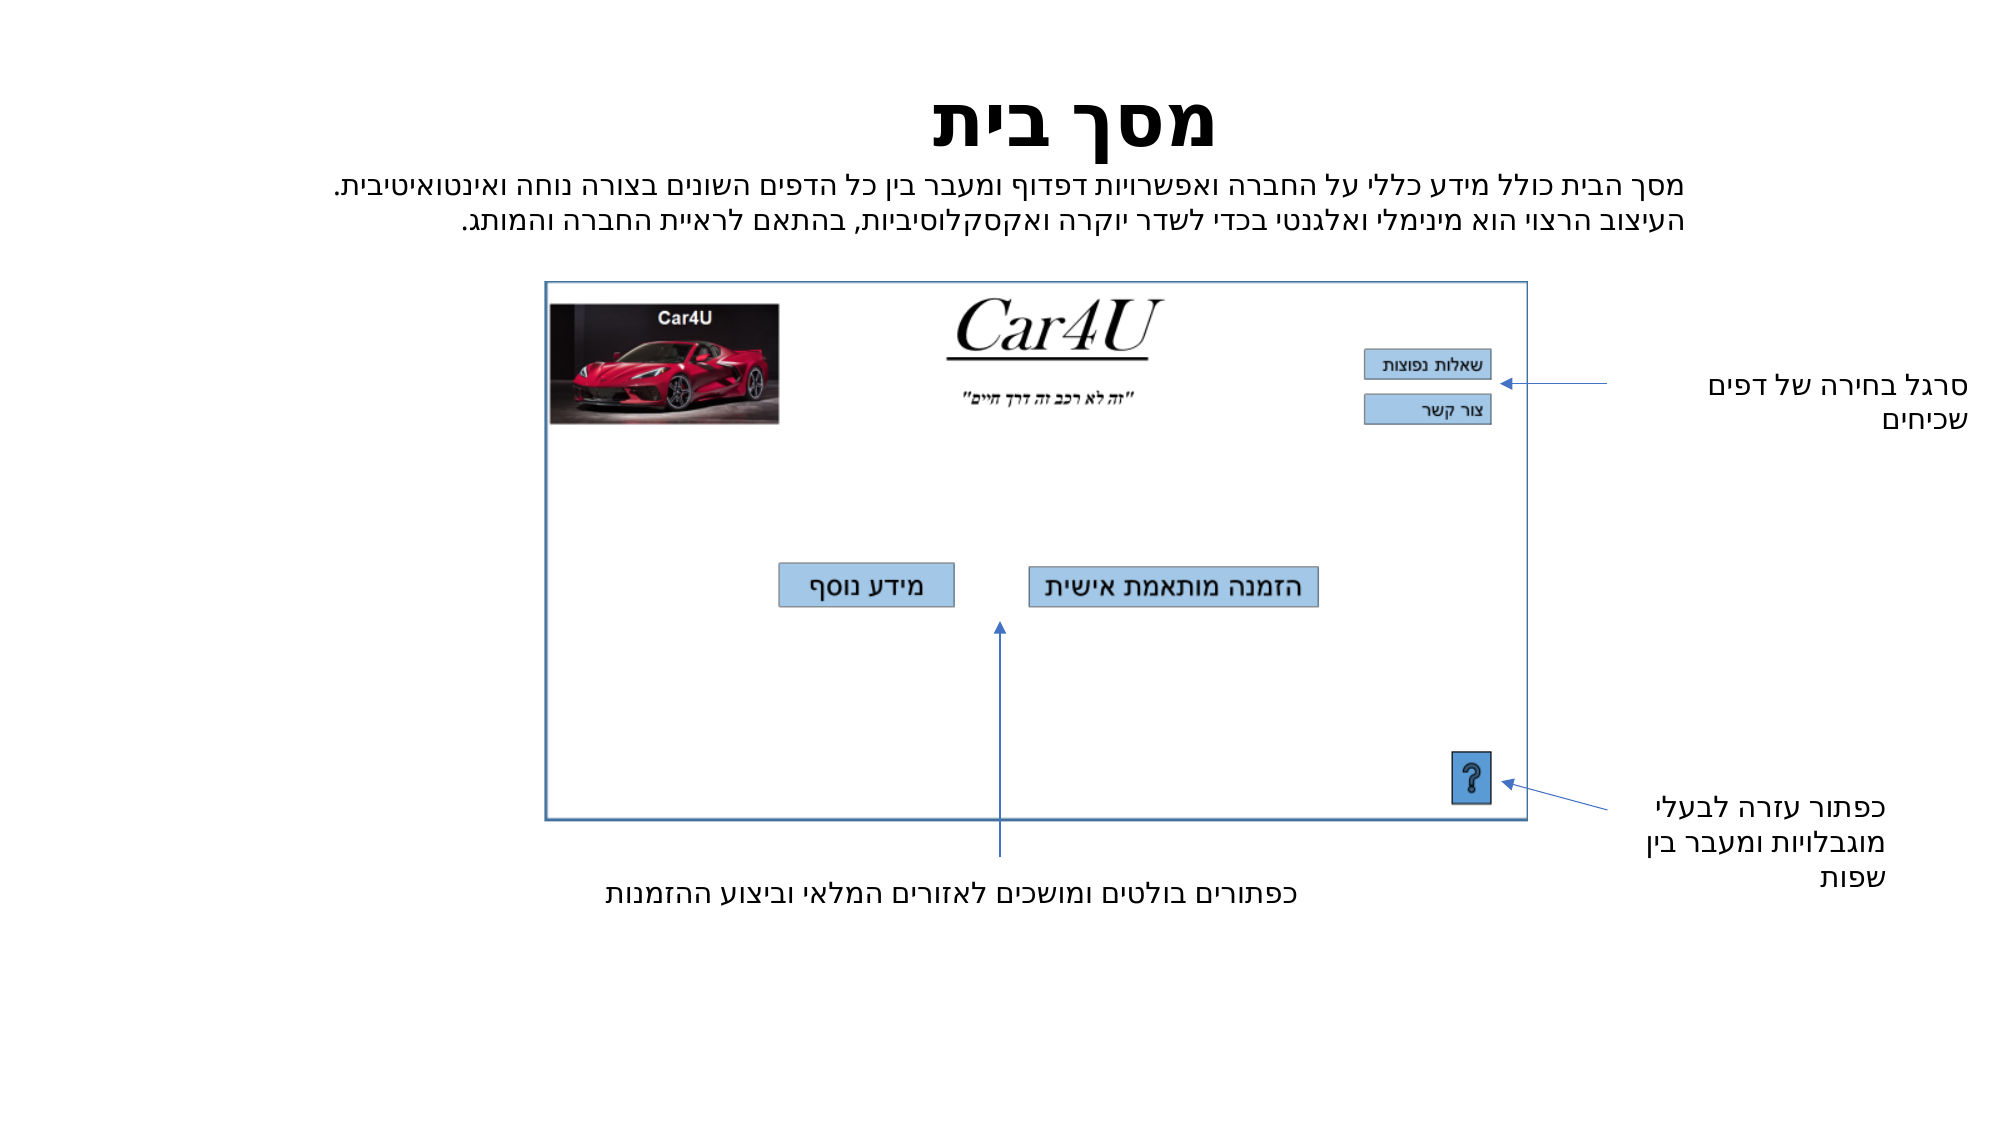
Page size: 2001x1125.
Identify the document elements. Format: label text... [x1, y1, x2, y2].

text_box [1501, 781, 1608, 810]
picture [527, 281, 1528, 844]
text_box כפתור עזרה לבעלי מוגבלויות ומעבר בין שפות [1607, 781, 1902, 901]
text_box סרגל בחירה של דפים שכיחים [1607, 358, 1984, 444]
text_box כפתורים בולטים ומושכים לאזורים המלאי וביצוע ההזמנות [582, 867, 1314, 917]
text_box מסך בית [918, 64, 1235, 158]
text_box מסך הבית כולל מידע כללי על החברה ואפשרויות דפדוף ומעבר בין כל הדפים השונים בצורה נוחה ואינטואיטיבית. העיצוב הרצוי הוא מינימלי ואלגנטי בכדי לשדר יוקרה ואקסקלוסיביות, בהתאם לראיית החברה והמותג. [237, 158, 1702, 244]
